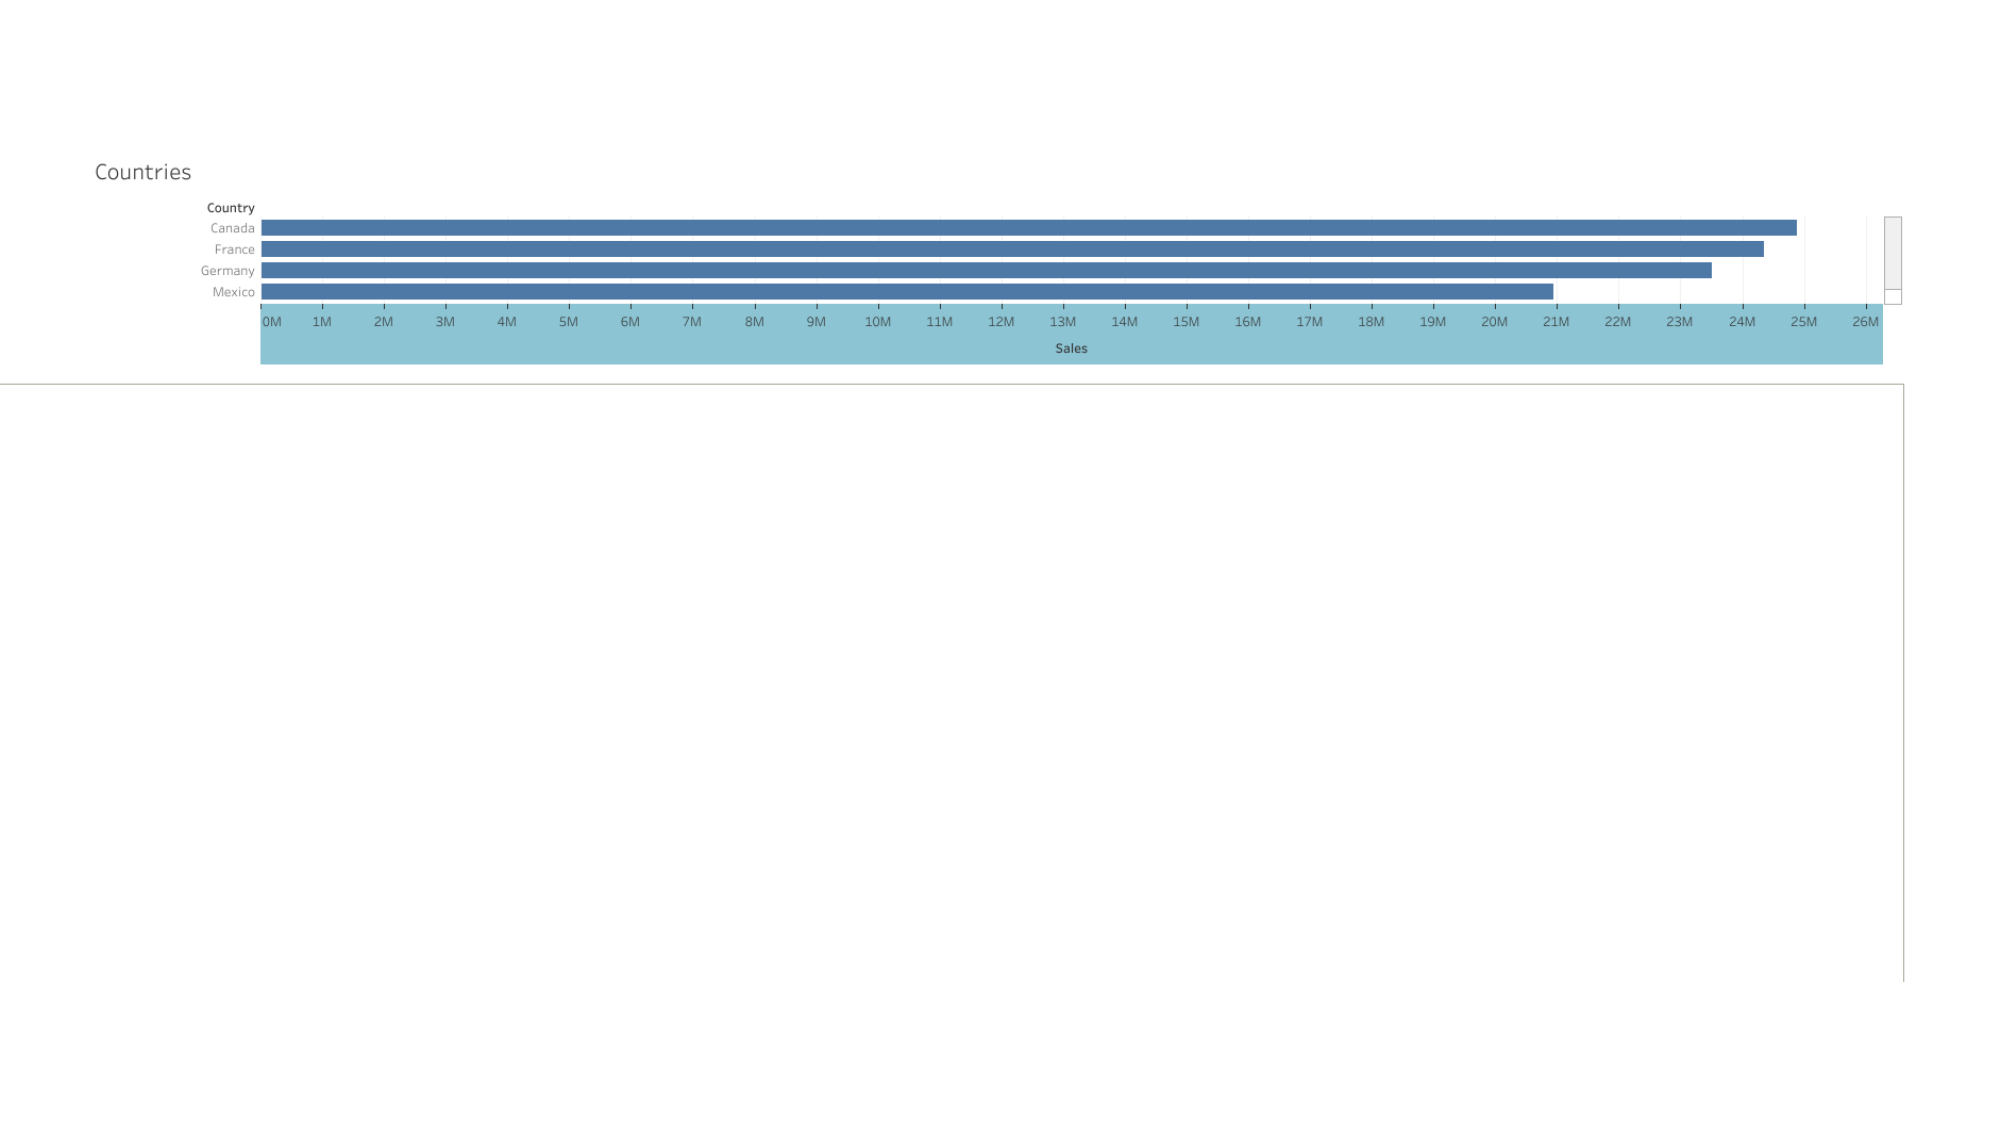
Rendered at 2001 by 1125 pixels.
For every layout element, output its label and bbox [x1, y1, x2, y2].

picture [0, 142, 2000, 982]
